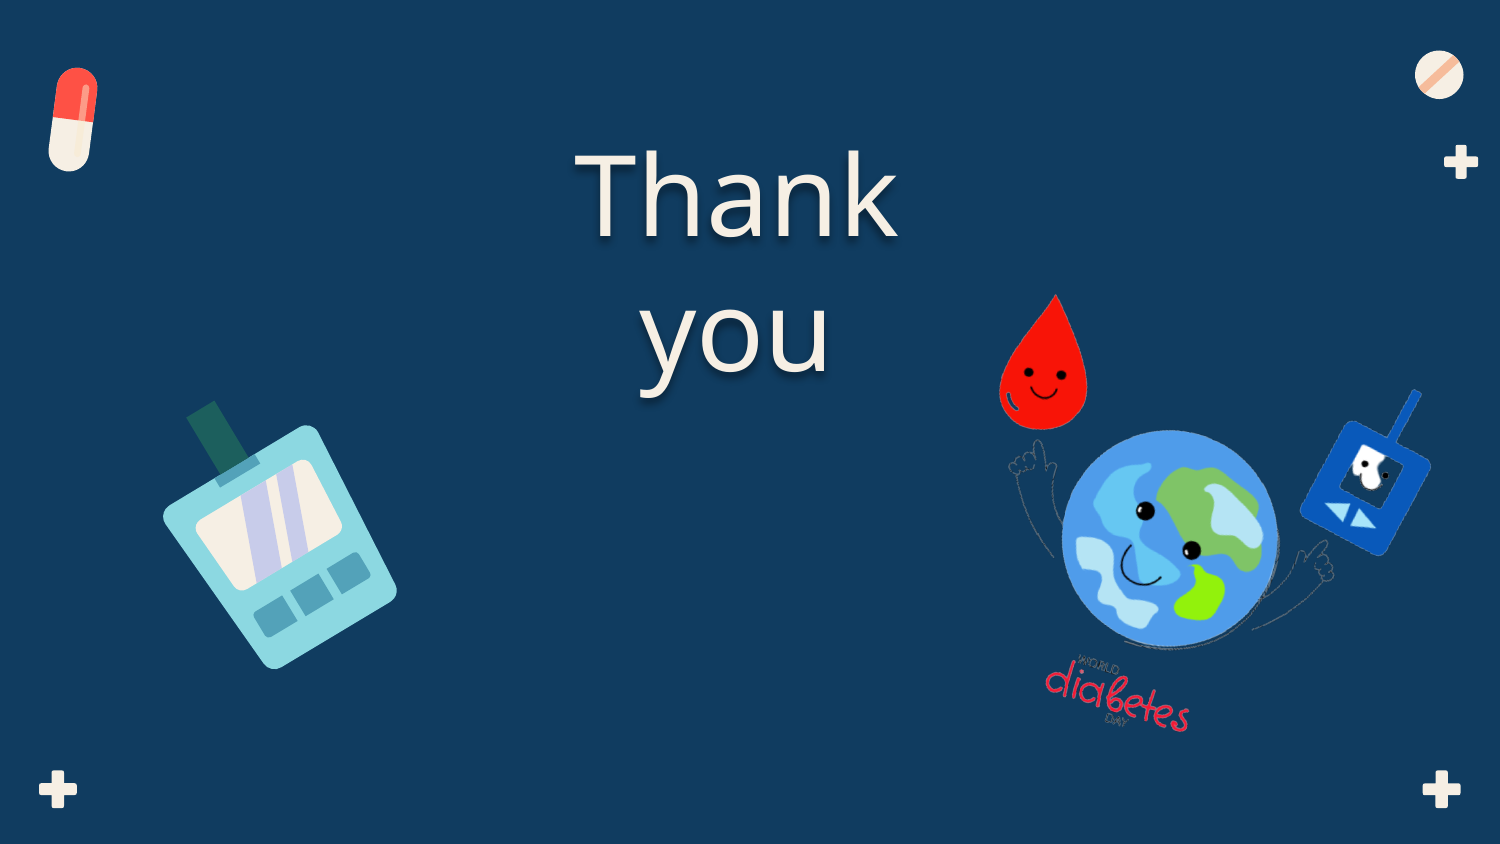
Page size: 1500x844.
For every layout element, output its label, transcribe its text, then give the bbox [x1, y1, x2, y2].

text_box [159, 395, 384, 671]
picture [835, 206, 1500, 844]
text_box Thank you [329, 76, 1145, 441]
